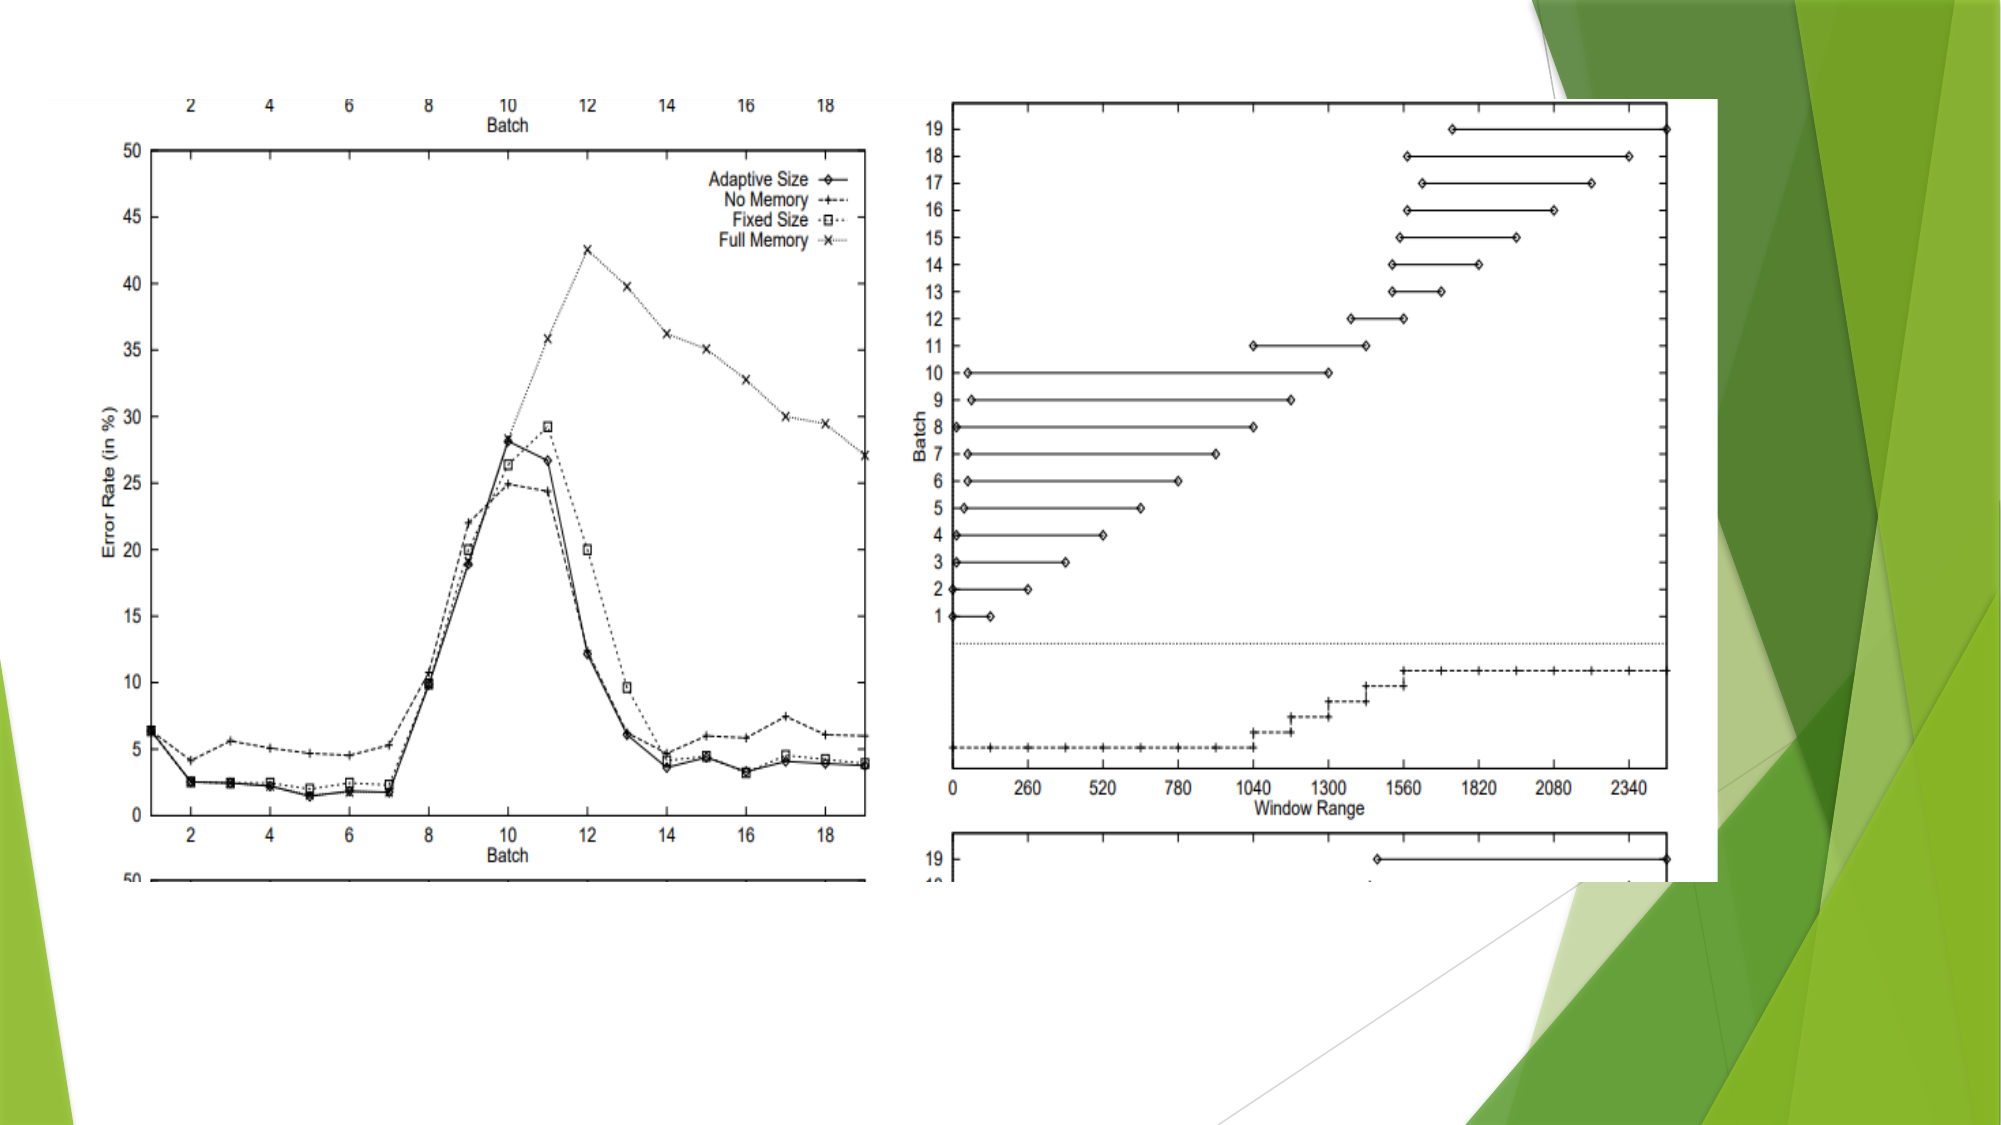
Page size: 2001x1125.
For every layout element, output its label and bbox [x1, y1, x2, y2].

list [48, 99, 1719, 882]
